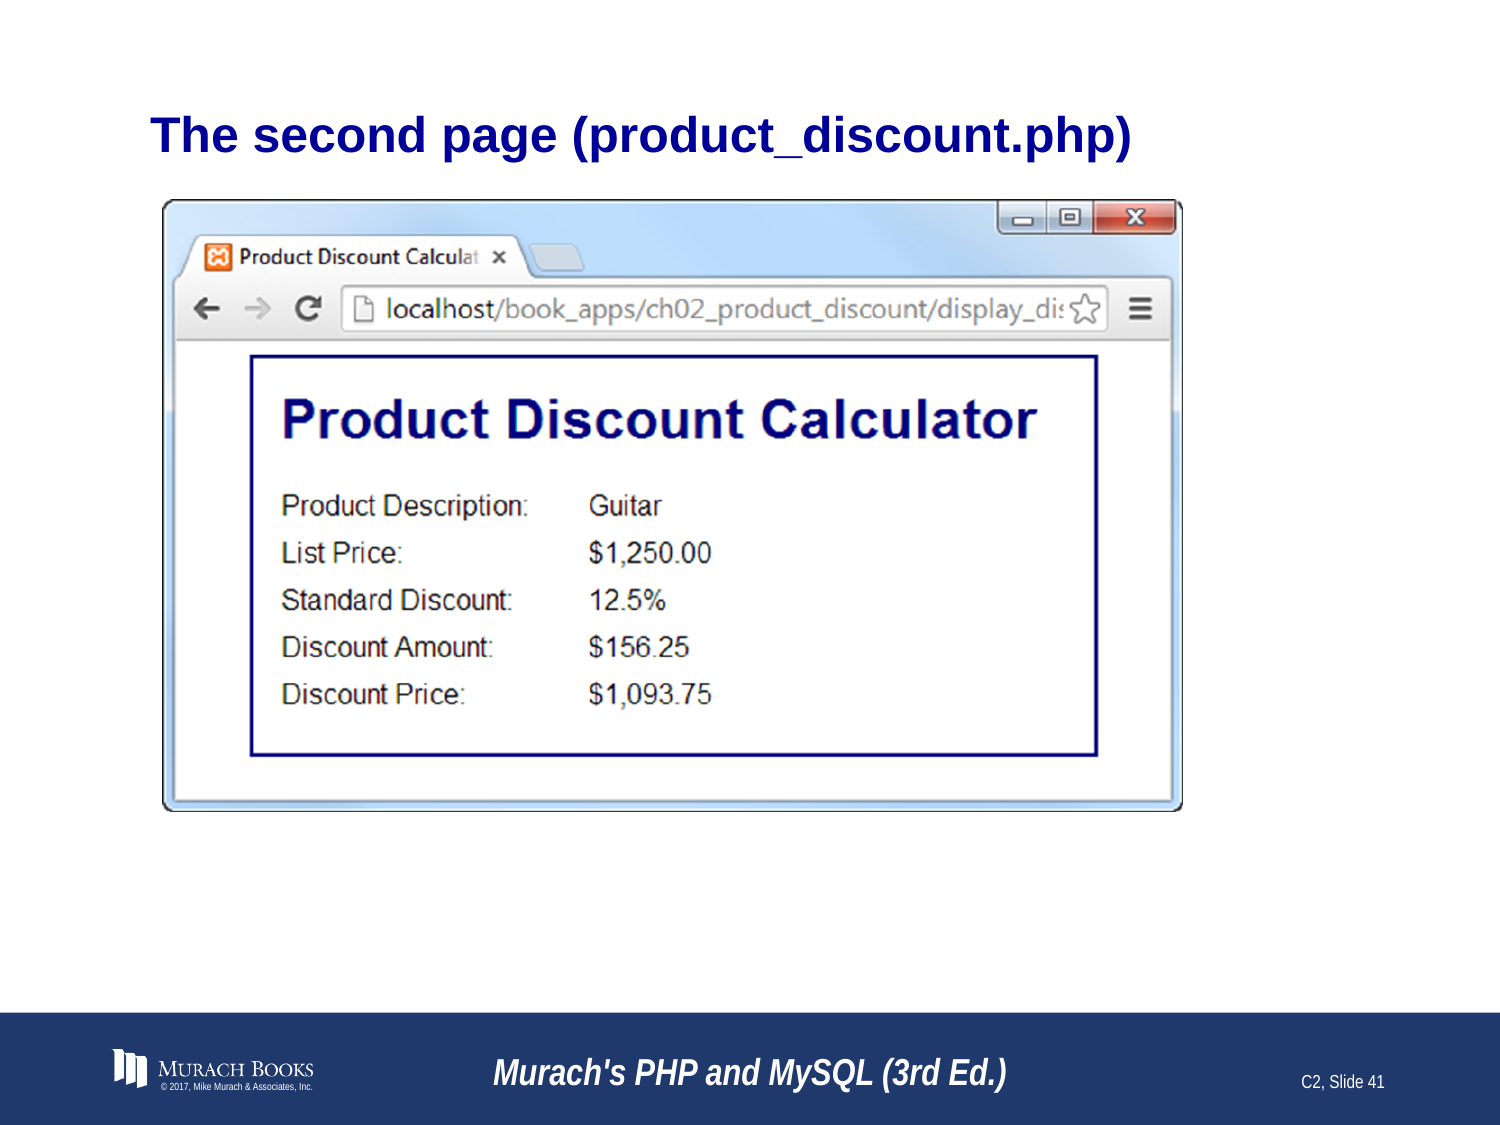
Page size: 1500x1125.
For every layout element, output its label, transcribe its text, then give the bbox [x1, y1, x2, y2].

footer © 2017, Mike Murach & Associates, Inc. [12, 1025, 463, 1100]
title The second page (product_discount.php) [150, 102, 1350, 164]
slide_number C2, Slide 41 [1087, 1025, 1400, 1100]
slide_number Murach's PHP and MySQL (3rd Ed.) [463, 1025, 1050, 1100]
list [162, 199, 1183, 812]
